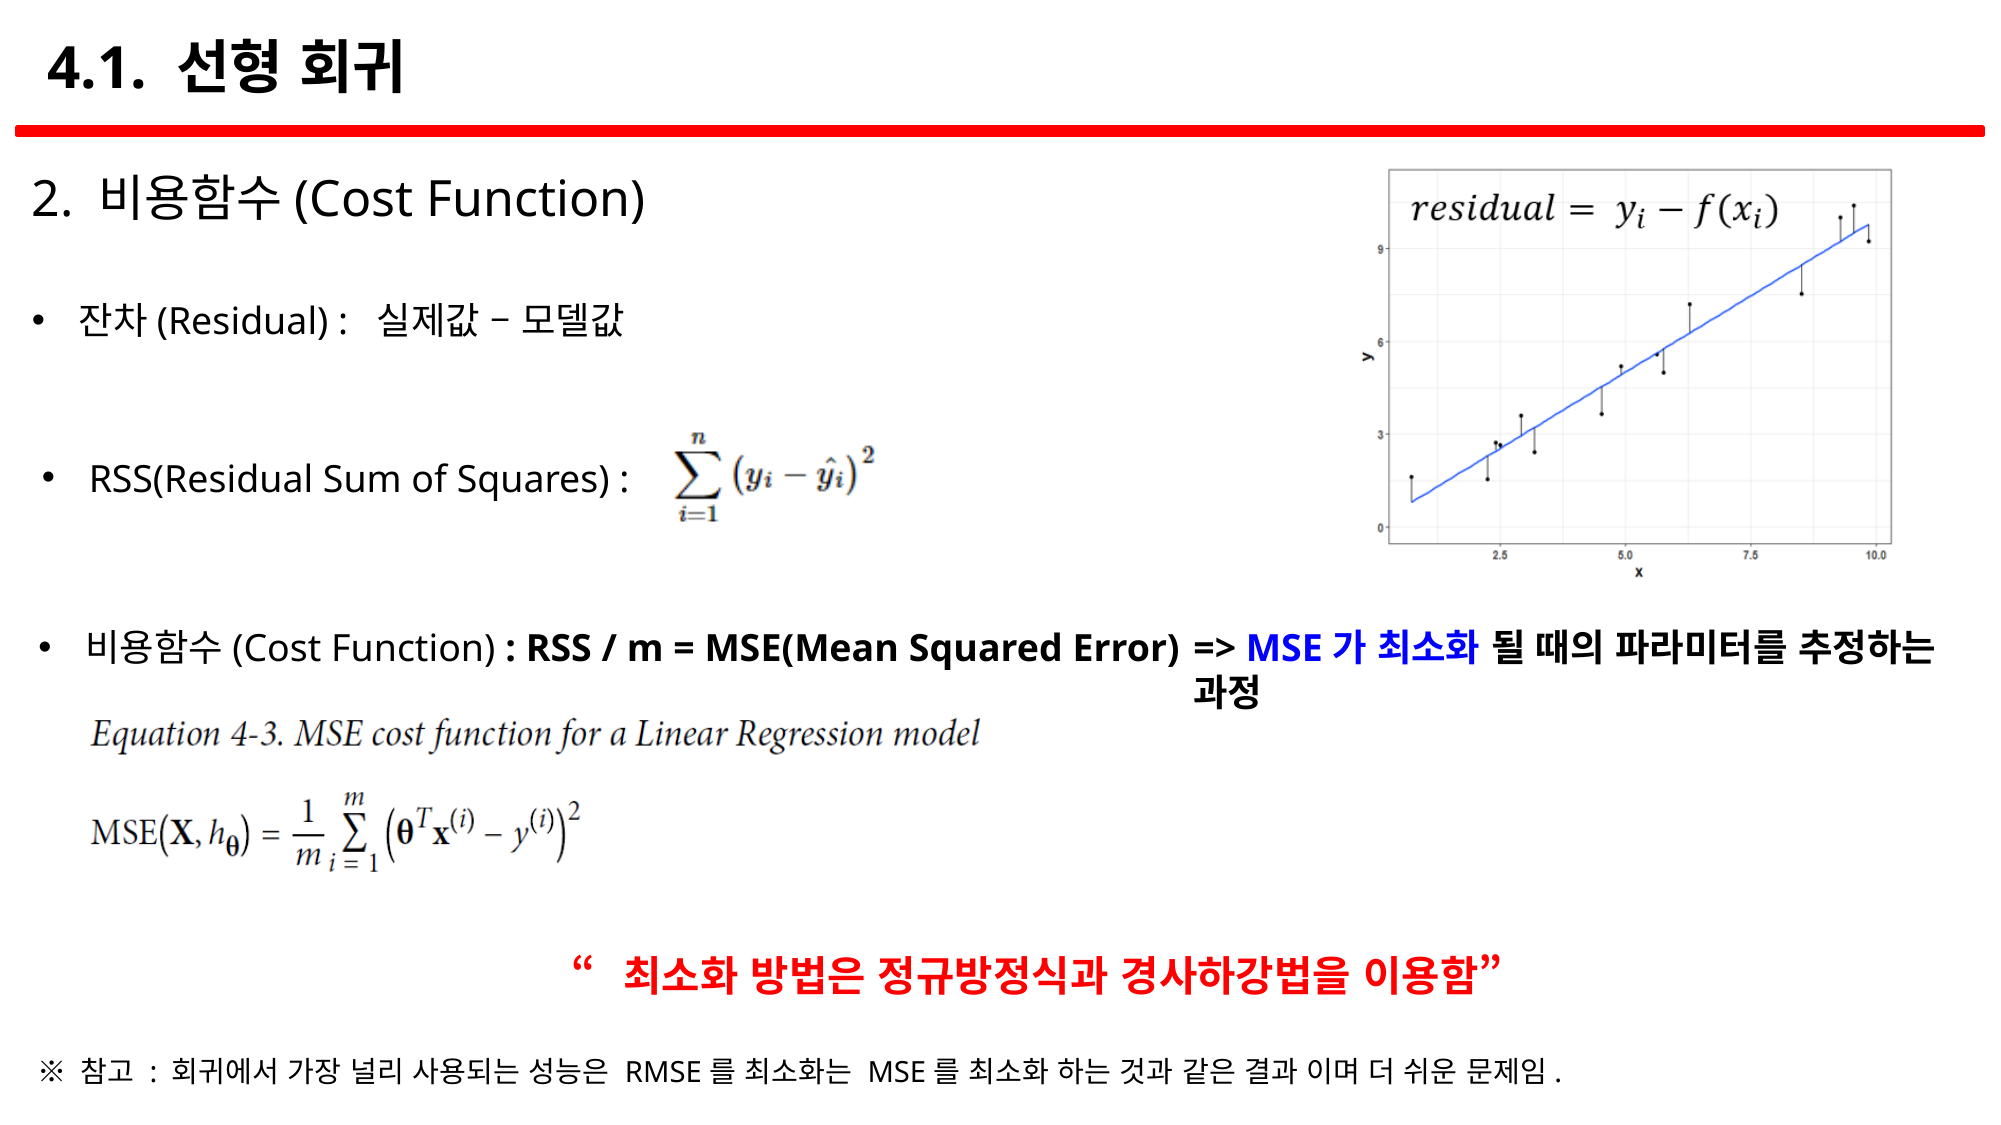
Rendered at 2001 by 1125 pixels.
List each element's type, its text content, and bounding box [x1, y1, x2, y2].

text_box 잔차(Residual) : 실제값 – 모델값 [17, 289, 668, 350]
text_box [16, 616, 1987, 678]
text_box 4.1. 선형 회귀 [17, 0, 651, 141]
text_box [16, 416, 901, 539]
text_box 2. 비용함수(Cost Function) [17, 159, 1237, 235]
text_box [651, 127, 1983, 135]
text_box “최소화 방법은 정규방정식과 경사하강법을 이용함” [556, 942, 1518, 1008]
text_box ※ 참고 : 회귀에서 가장 널리 사용되는 성능은 RMSE를 최소화는 MSE를 최소화 하는 것과 같은 결과 이며 더 쉬운 문제임. [22, 1010, 1631, 1096]
picture [84, 708, 1001, 884]
picture [1347, 149, 1913, 594]
